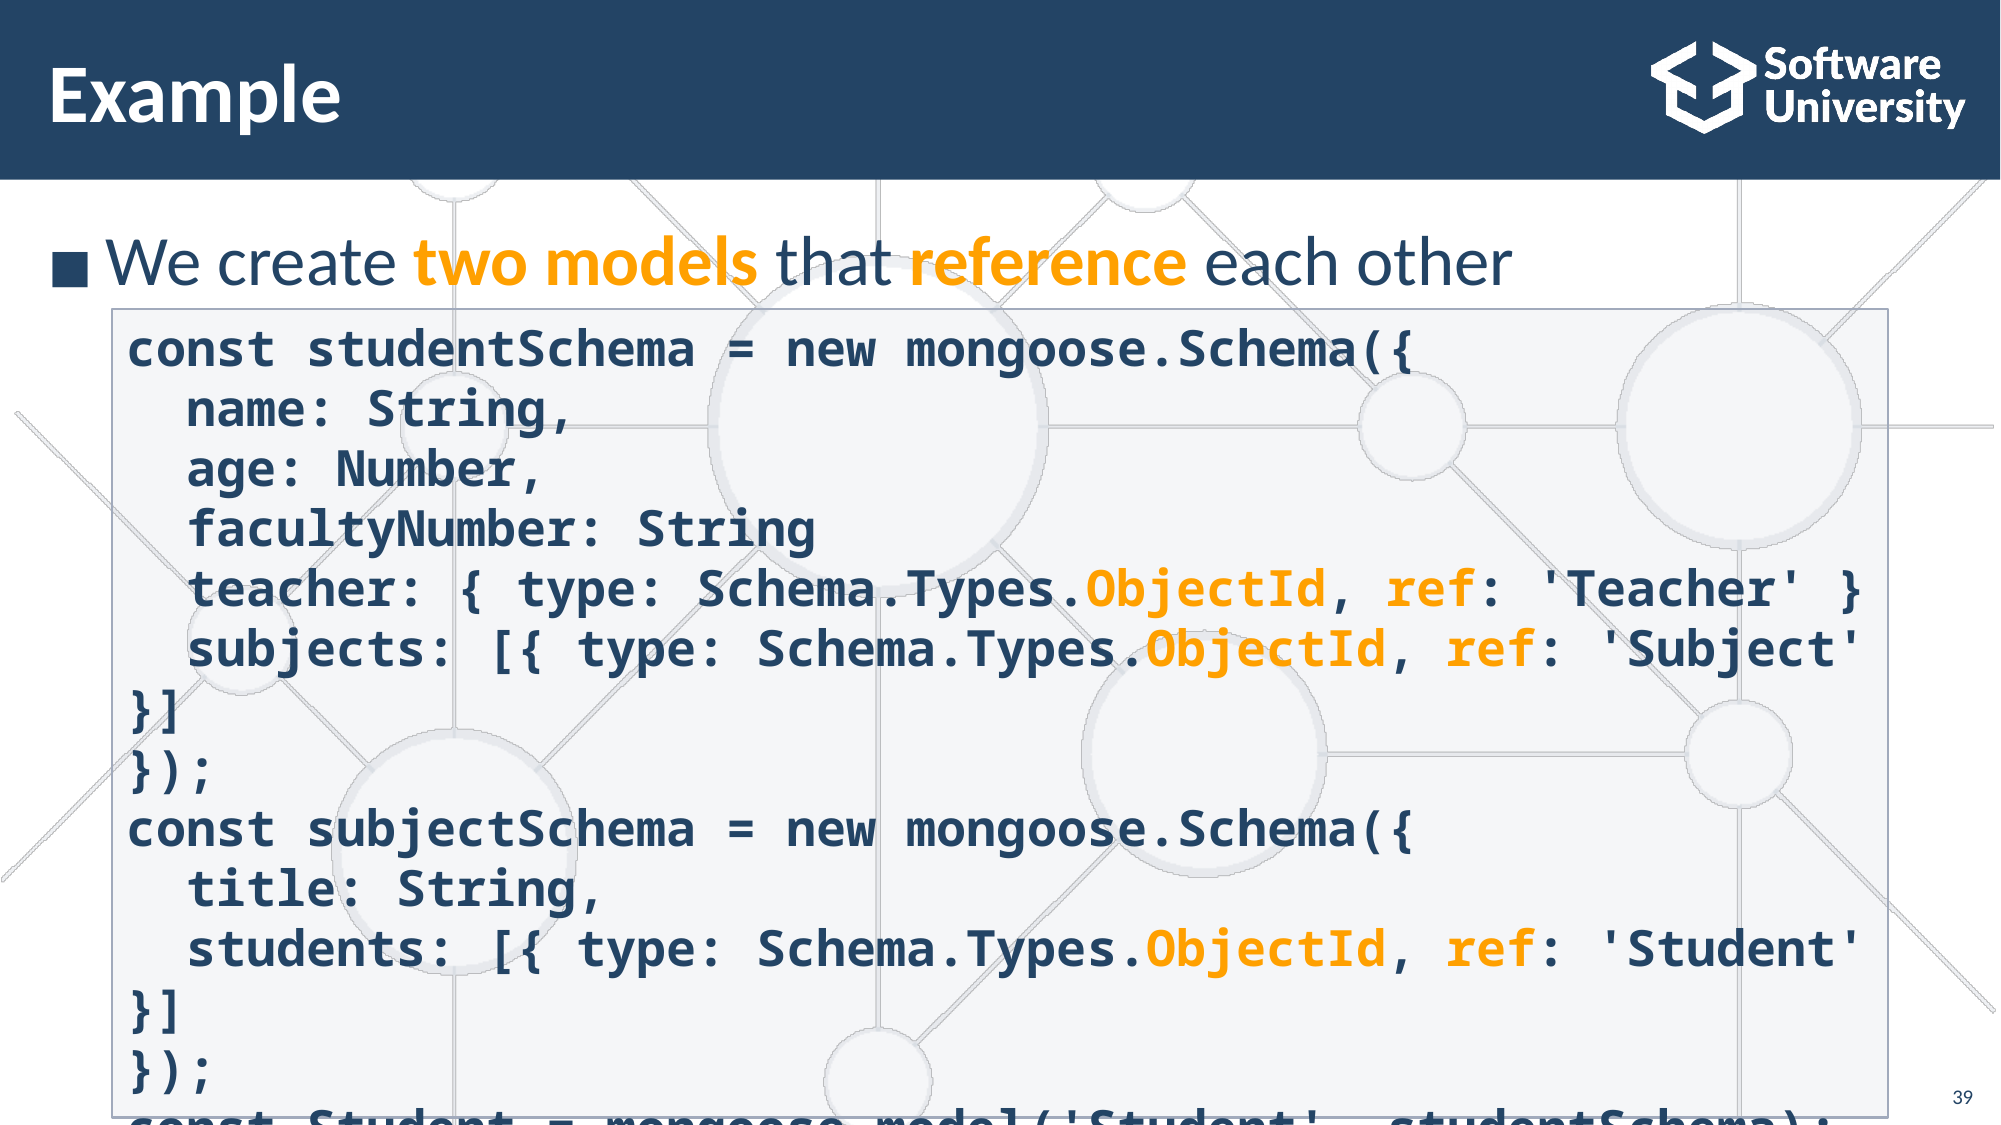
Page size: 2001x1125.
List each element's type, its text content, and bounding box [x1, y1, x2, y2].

title Example [31, 16, 1625, 162]
picture [0, 180, 2000, 1125]
list We create two models that reference each other [29, 204, 1968, 1058]
slide_number 39 [1927, 1067, 1989, 1117]
text_box const studentSchema = new mongoose.Schema({ name: String, age: Number, facultyNumber: String teacher: { type: Schema.Types.ObjectId, ref: 'Teacher' } subjects: [{ type: Schema.Types.ObjectId, ref: 'Subject' }] }); const subjectSchema = new mongoose.Schema({ title: String, students: [{ type: Schema.Types.ObjectId, ref: 'Student' }] }); const Student = mongoose.model('Student', studentSchema); const Subject = mongoose.model('Subject', subjectSchema); [111, 308, 1889, 1118]
picture [1651, 41, 1966, 134]
